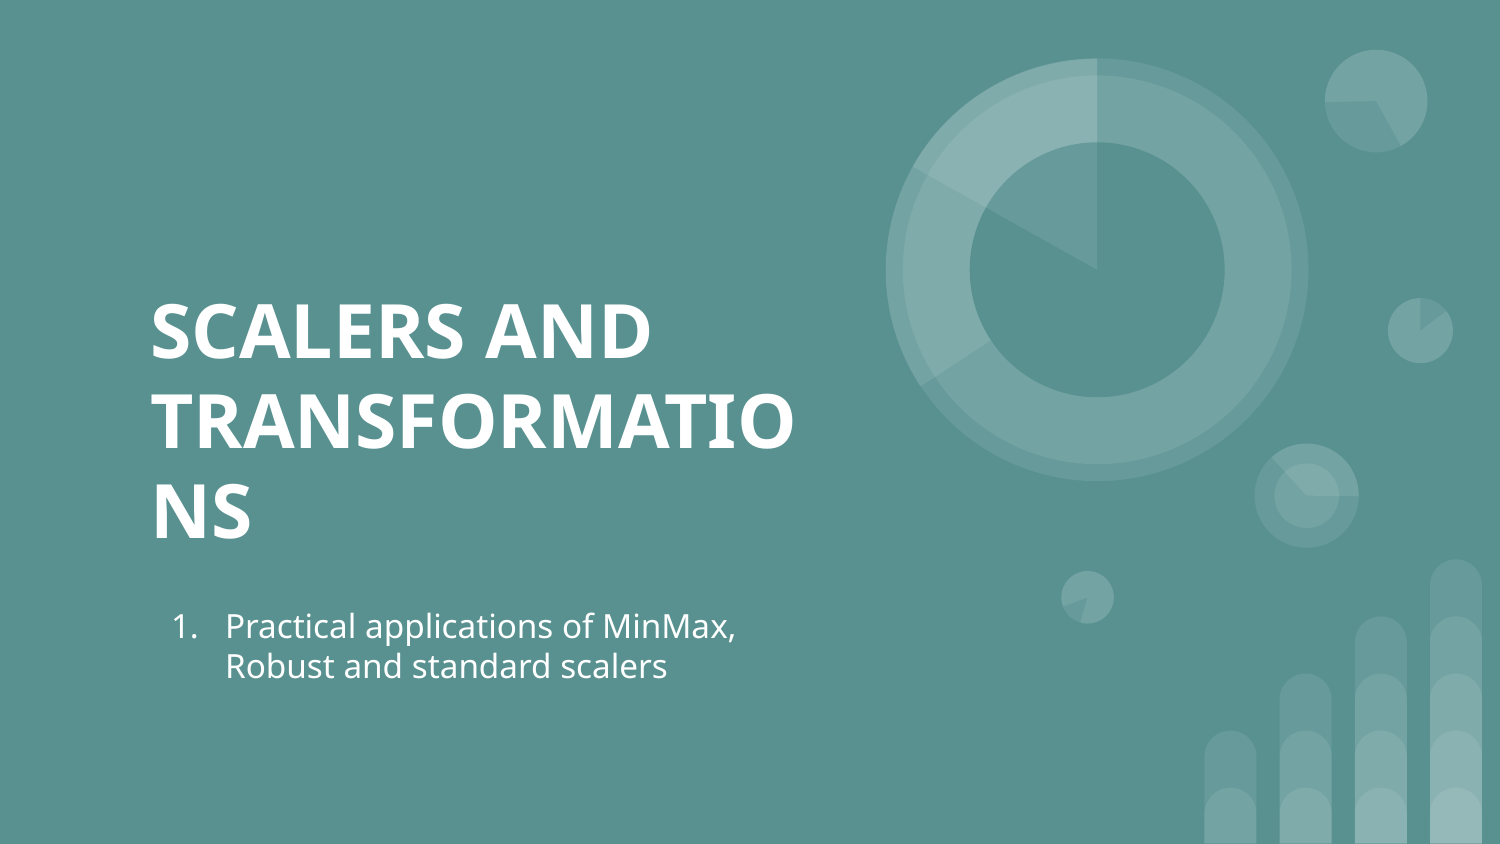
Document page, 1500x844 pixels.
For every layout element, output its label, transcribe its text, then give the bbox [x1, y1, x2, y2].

subtitle Practical applications of MinMax, Robust and standard scalers [135, 589, 834, 704]
title SCALERS AND TRANSFORMATIONS [135, 264, 834, 572]
